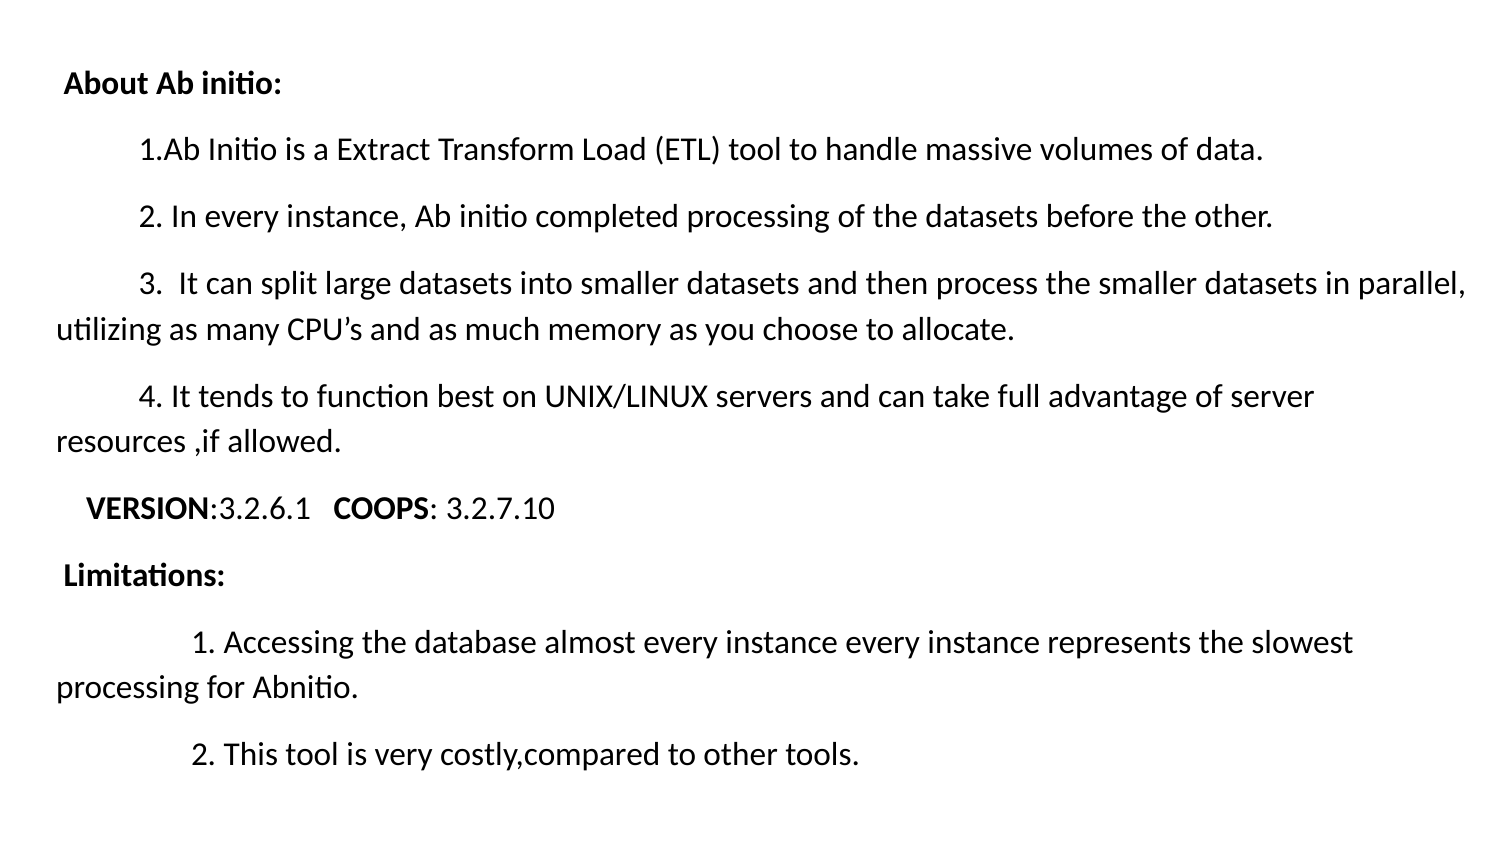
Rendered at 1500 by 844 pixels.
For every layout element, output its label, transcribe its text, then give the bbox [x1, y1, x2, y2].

text_box About Ab initio: 1.Ab Initio is a Extract Transform Load (ETL) tool to handle massive volumes of data. 2. In every instance, Ab initio completed processing of the datasets before the other. 3. It can split large datasets into smaller datasets and then process the smaller datasets in parallel, utilizing as many CPU’s and as much memory as you choose to allocate. 4. It tends to function best on UNIX/LINUX servers and can take full advantage of server resources ,if allowed. VERSION:3.2.6.1 COOPS: 3.2.7.10 Limitations: 1. Accessing the database almost every instance every instance represents the slowest processing for Abnitio. 2. This tool is very costly,compared to other tools. [41, 39, 1484, 823]
